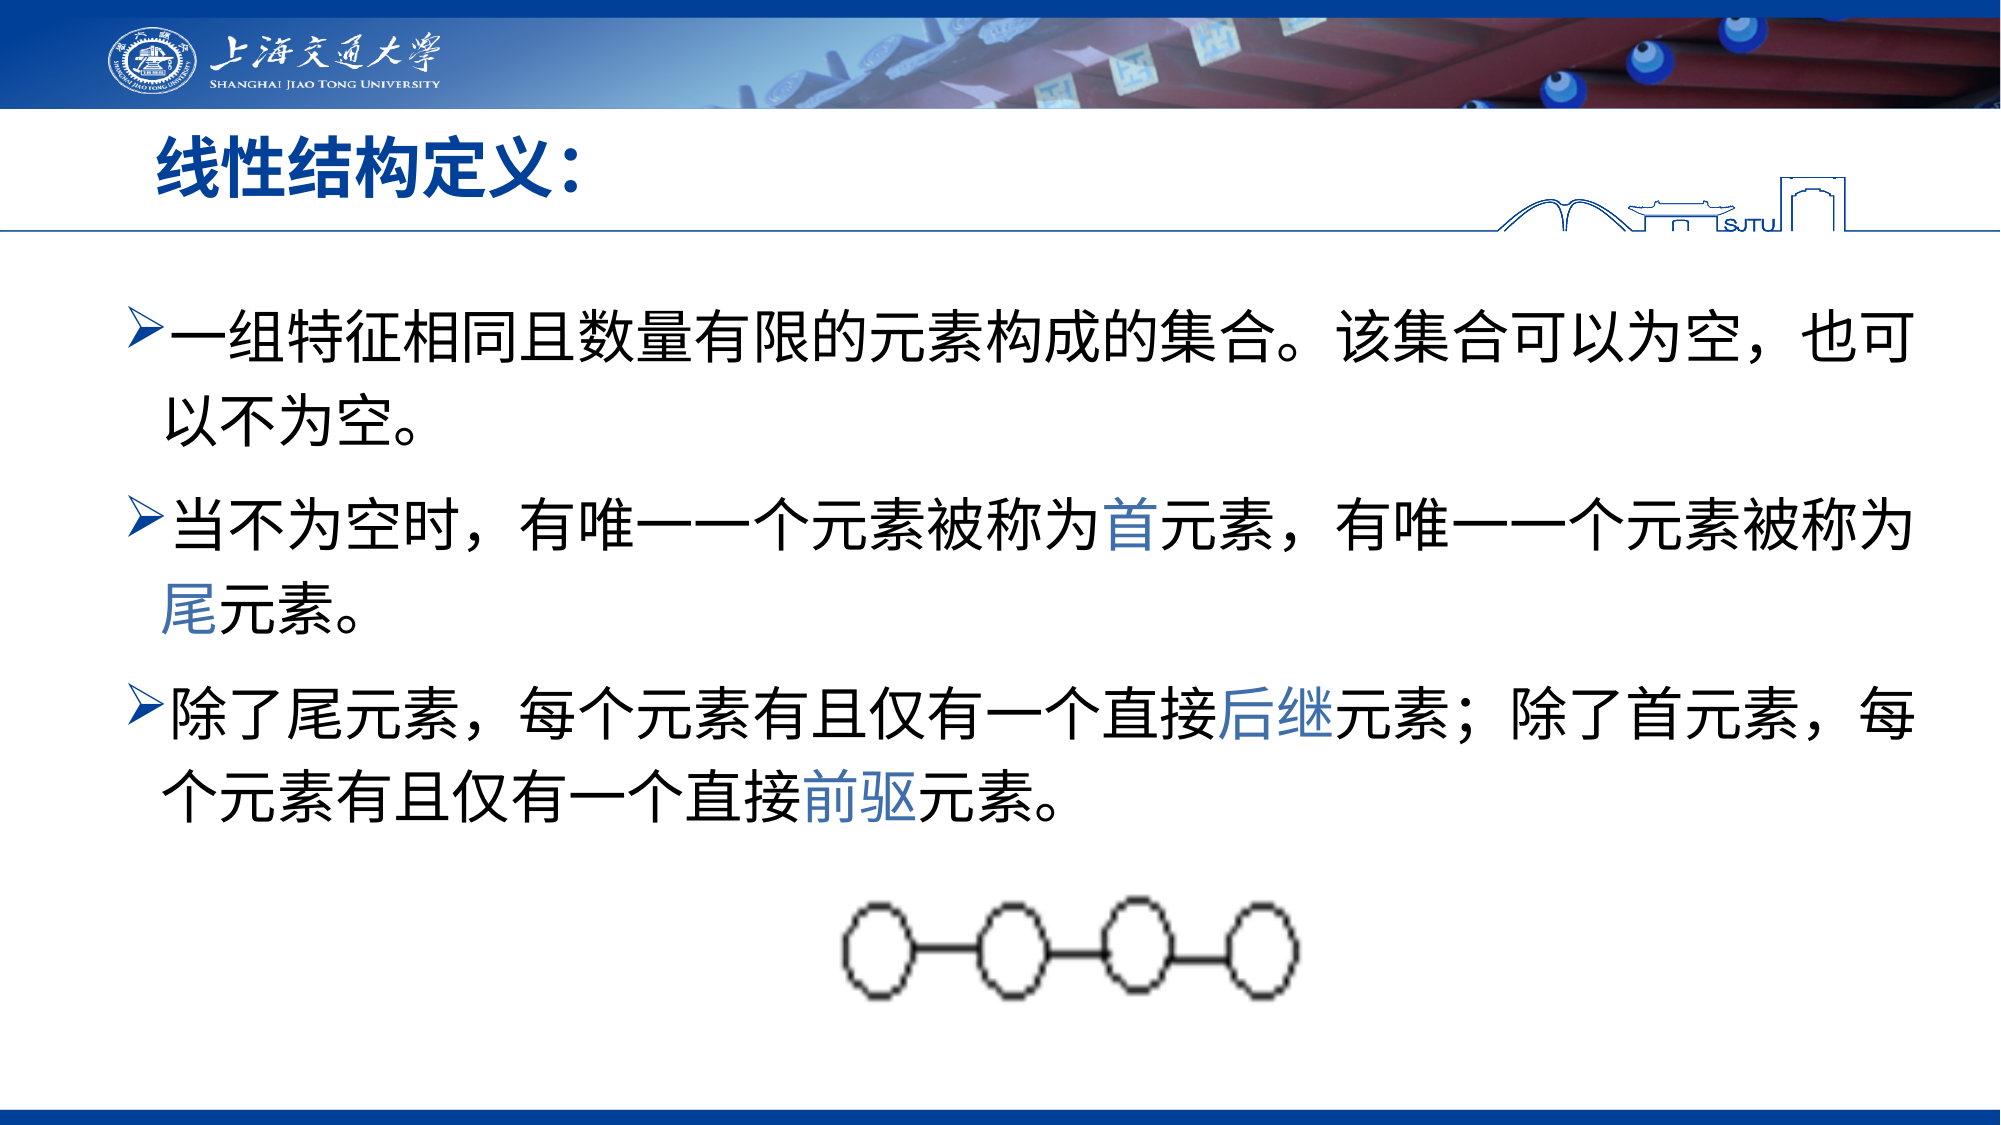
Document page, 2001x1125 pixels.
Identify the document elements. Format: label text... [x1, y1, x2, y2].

picture [819, 868, 1311, 1033]
title 线性结构定义： [108, 123, 1940, 218]
list 一组特征相同且数量有限的元素构成的集合。该集合可以为空，也可以不为空。 当不为空时，有唯一一个元素被称为首元素，有唯一一个元素被称为尾元素。 除了尾元素，每个元素有且仅有一个直接后继元素；除了首元素，每个元素有且仅有一个直接前驱元素。 [108, 278, 1940, 969]
picture [0, 0, 2001, 109]
